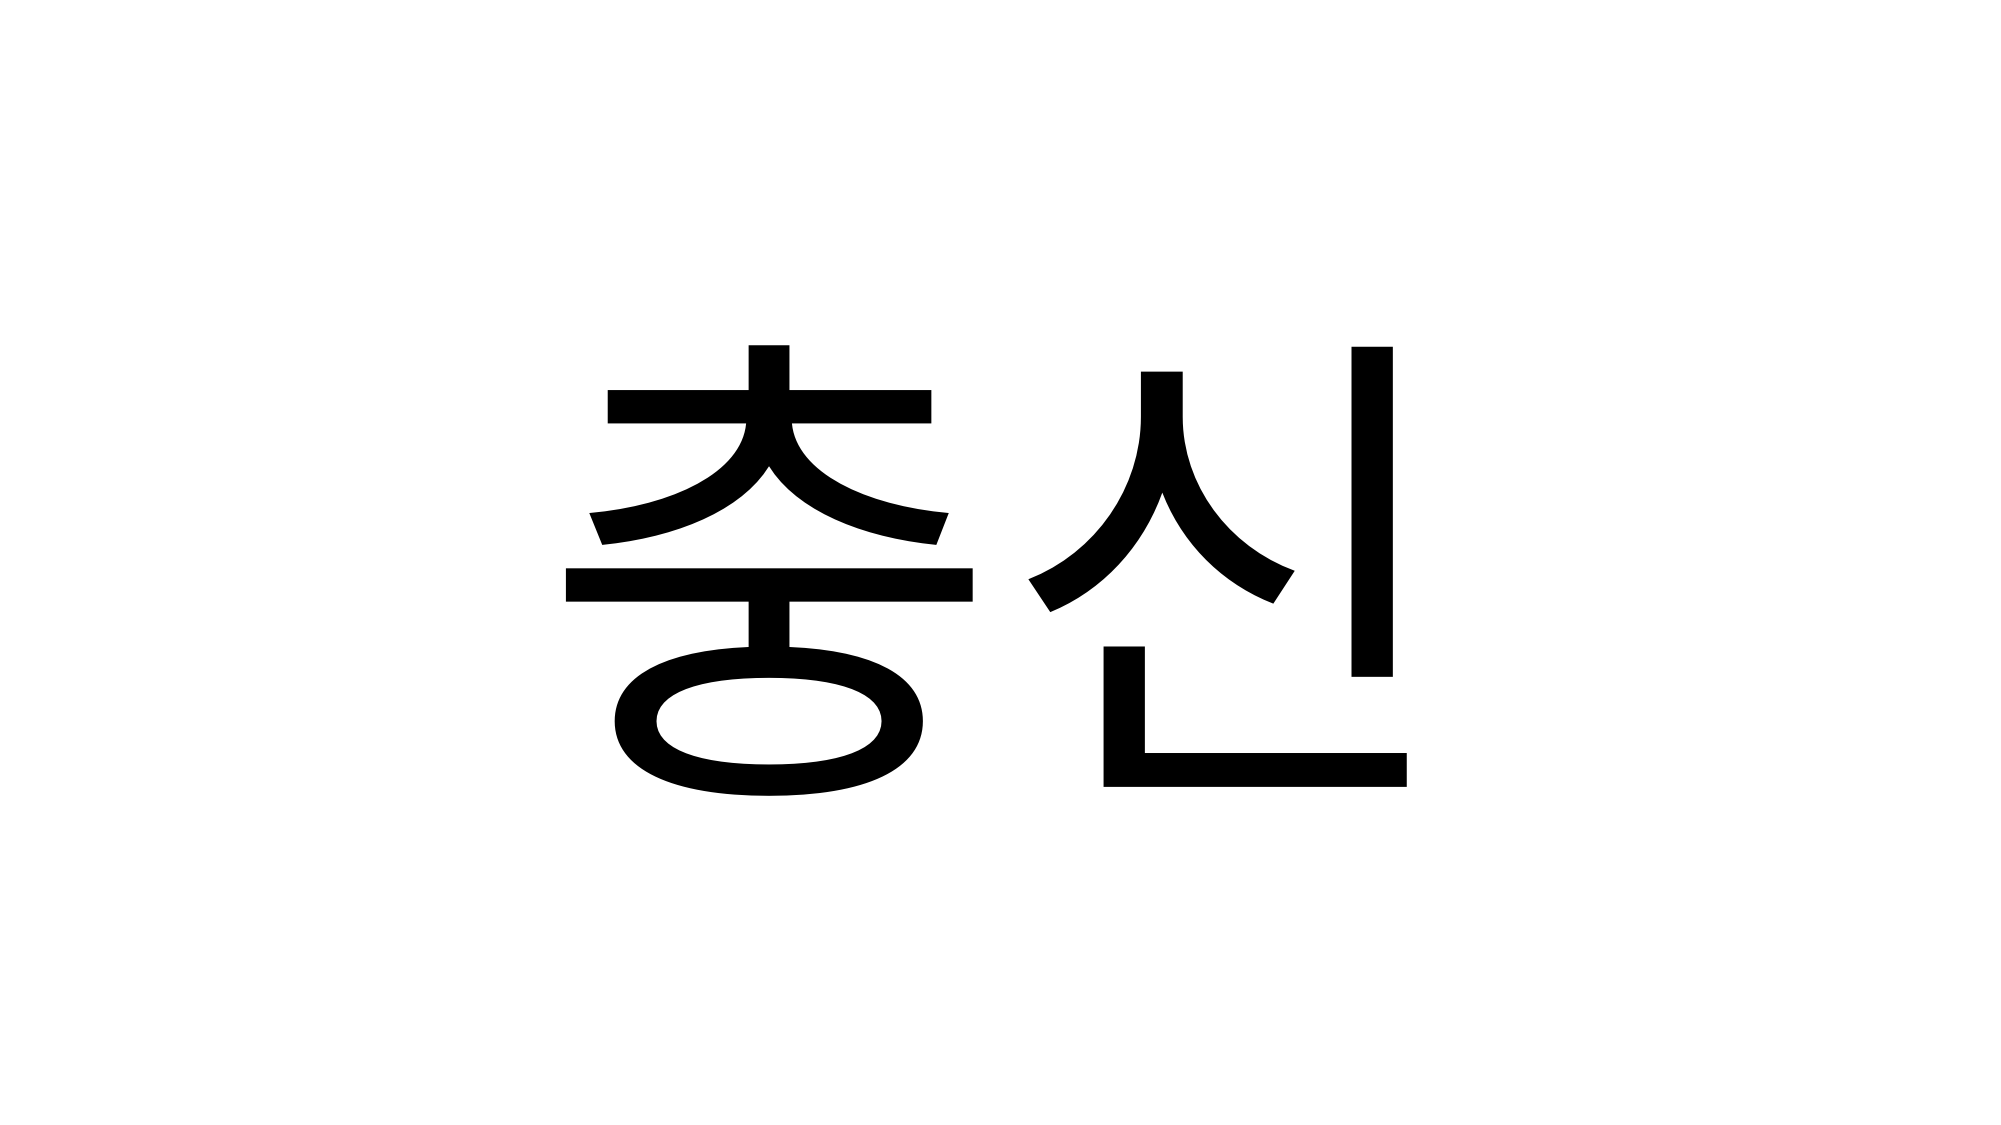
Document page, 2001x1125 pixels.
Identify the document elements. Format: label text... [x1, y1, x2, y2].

text_box 충신 [526, 253, 1474, 866]
